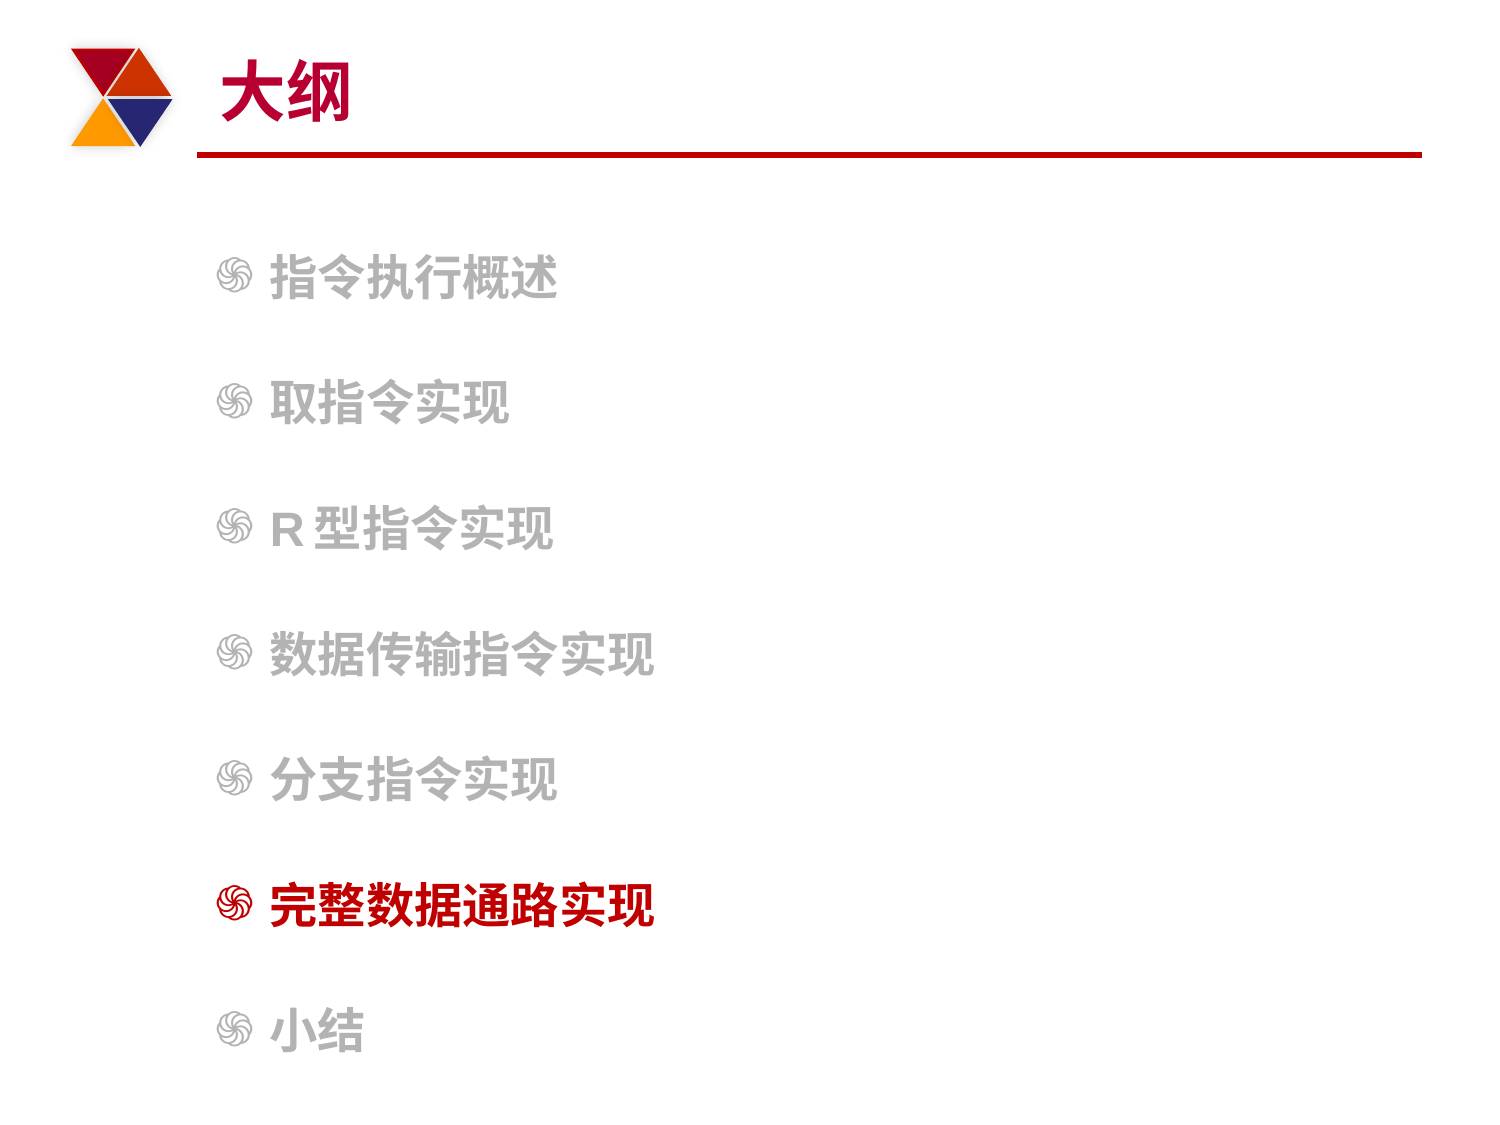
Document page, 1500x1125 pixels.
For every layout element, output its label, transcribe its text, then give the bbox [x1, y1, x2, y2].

list 指令执行概述 取指令实现 R型指令实现 数据传输指令实现 分支指令实现 完整数据通路实现 小结 [200, 181, 1422, 1075]
title 大纲 [204, 36, 1405, 137]
